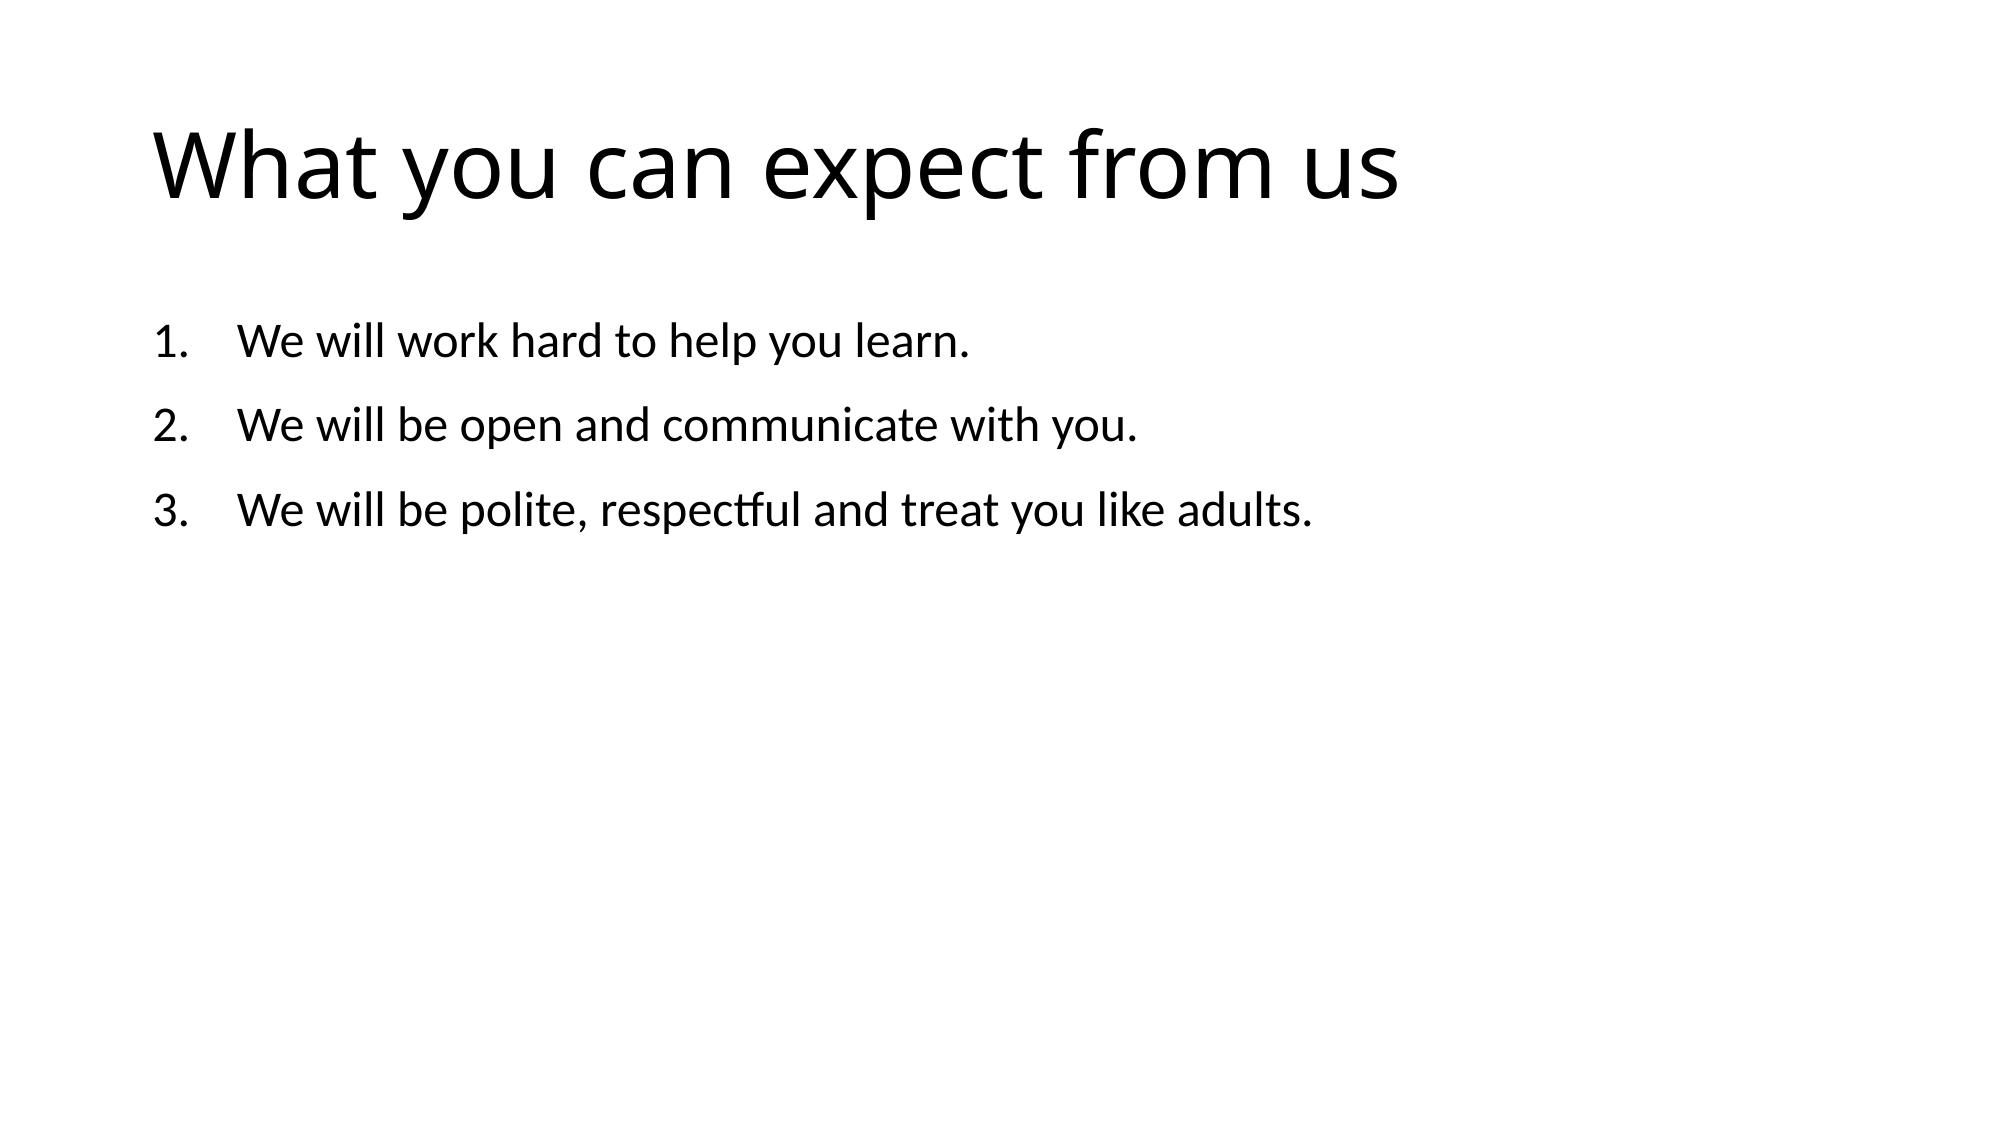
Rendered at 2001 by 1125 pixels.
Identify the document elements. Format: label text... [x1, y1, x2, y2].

title What you can expect from us [137, 59, 1863, 278]
list We will work hard to help you learn. We will be open and communicate with you. We will be polite, respectful and treat you like adults. [137, 299, 1863, 1014]
